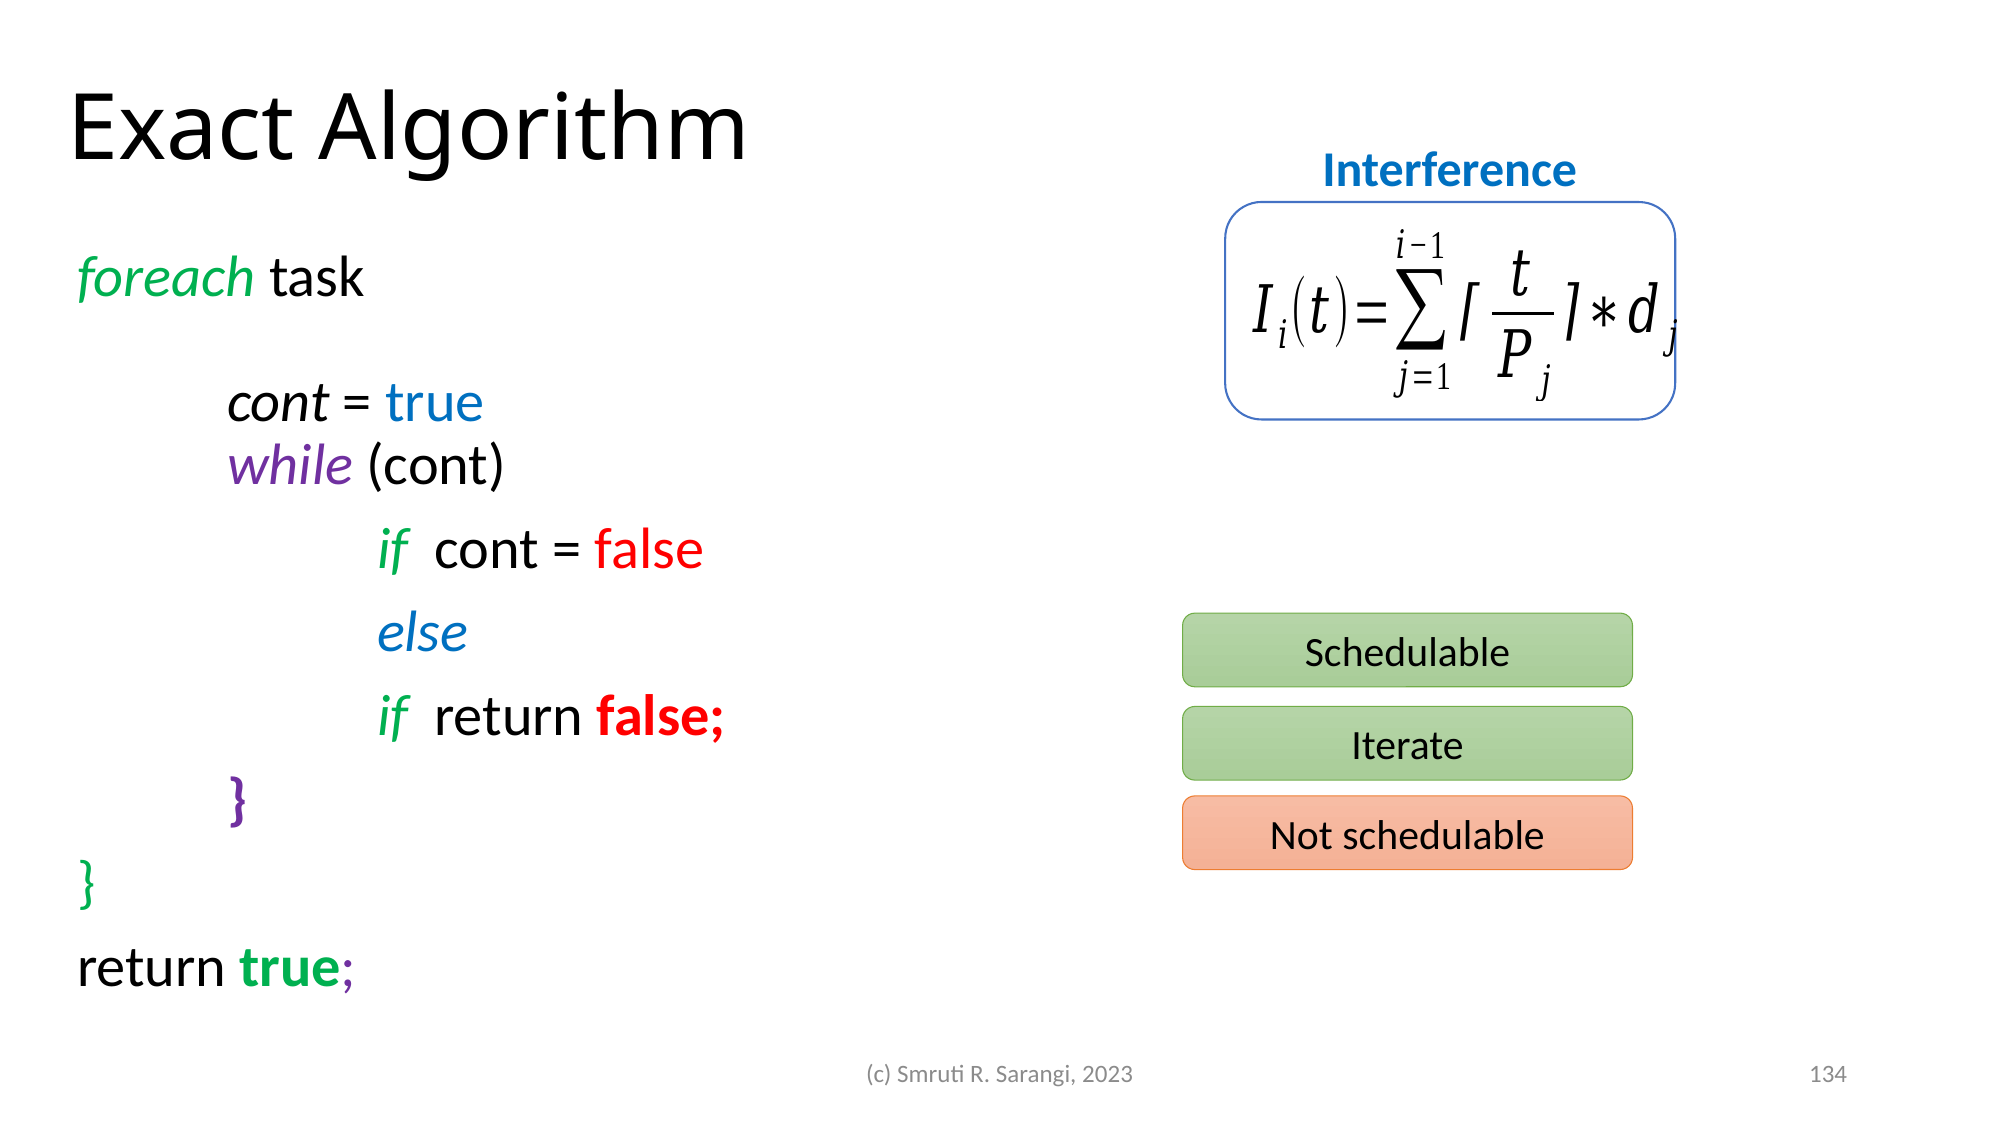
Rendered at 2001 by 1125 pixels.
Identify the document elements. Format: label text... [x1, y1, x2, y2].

text_box Schedulable [1182, 612, 1634, 688]
text_box Not schedulable [1182, 795, 1634, 871]
text_box Interference [1307, 129, 1593, 205]
text_box Iterate [1182, 705, 1634, 781]
footer (c) Smruti R. Sarangi, 2023 [662, 1042, 1338, 1103]
slide_number 134 [1412, 1042, 1863, 1103]
title Exact Algorithm [52, 20, 1777, 239]
text_box [1224, 200, 1677, 421]
